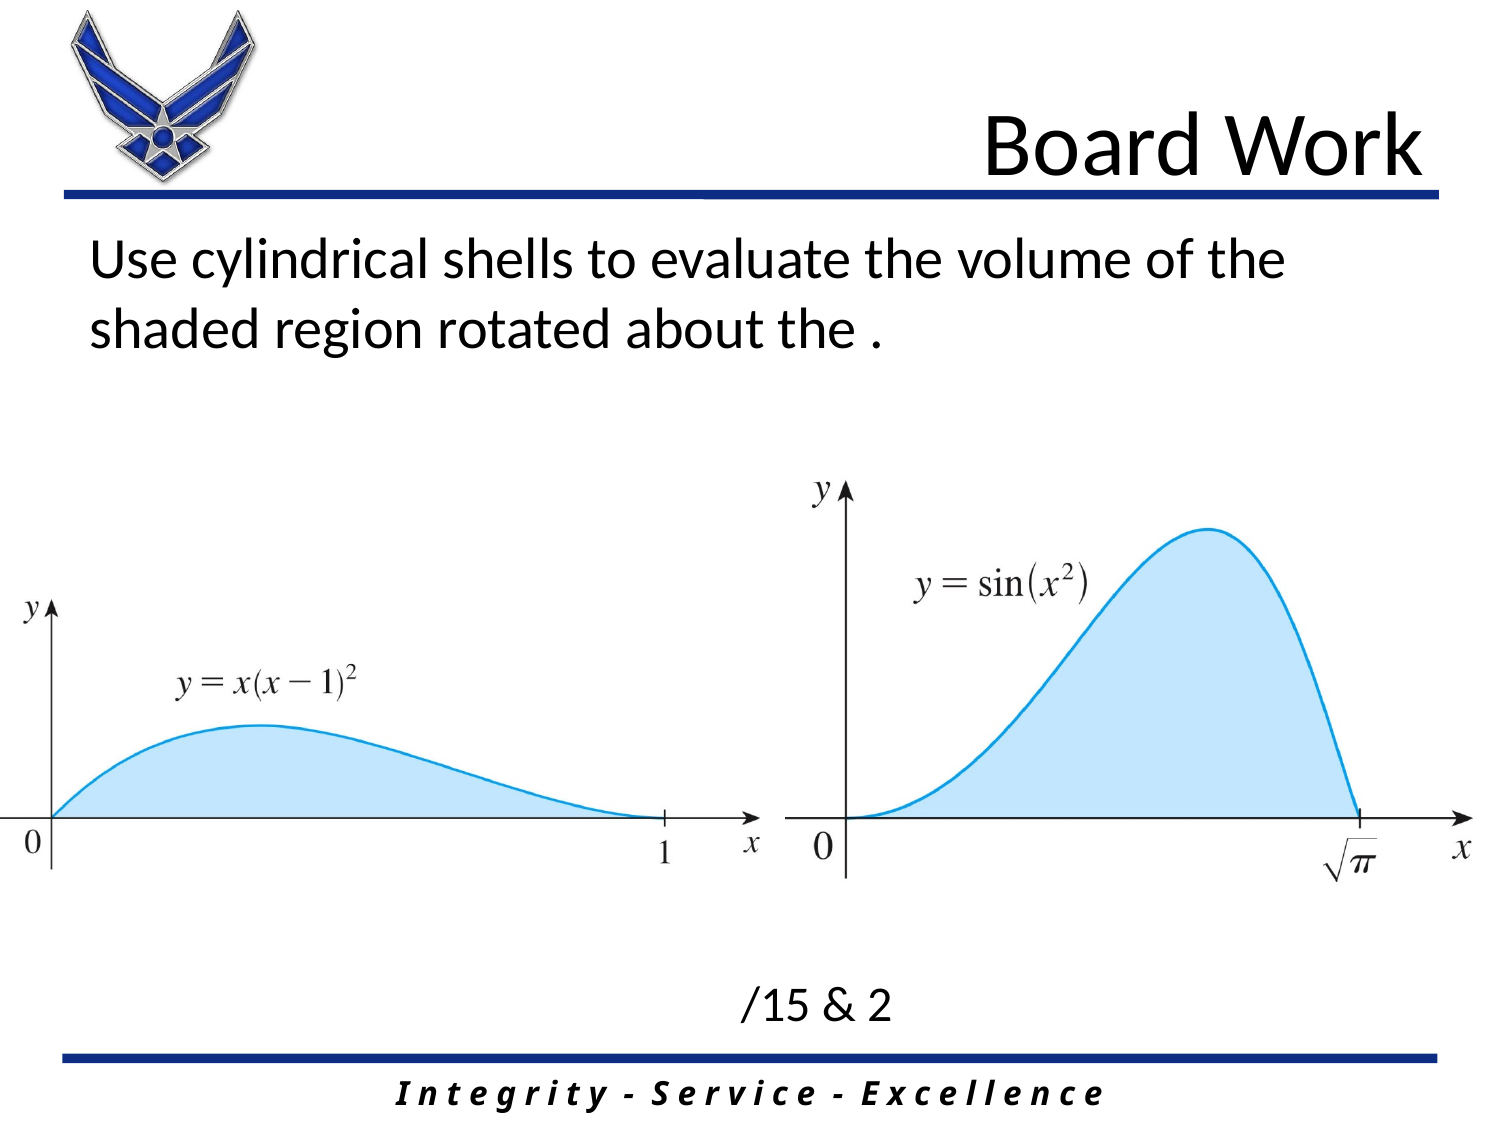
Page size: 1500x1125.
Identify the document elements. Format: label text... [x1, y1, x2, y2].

picture [785, 458, 1474, 895]
title Board Work [270, 45, 1440, 233]
picture [0, 582, 760, 872]
picture [65, 5, 261, 188]
